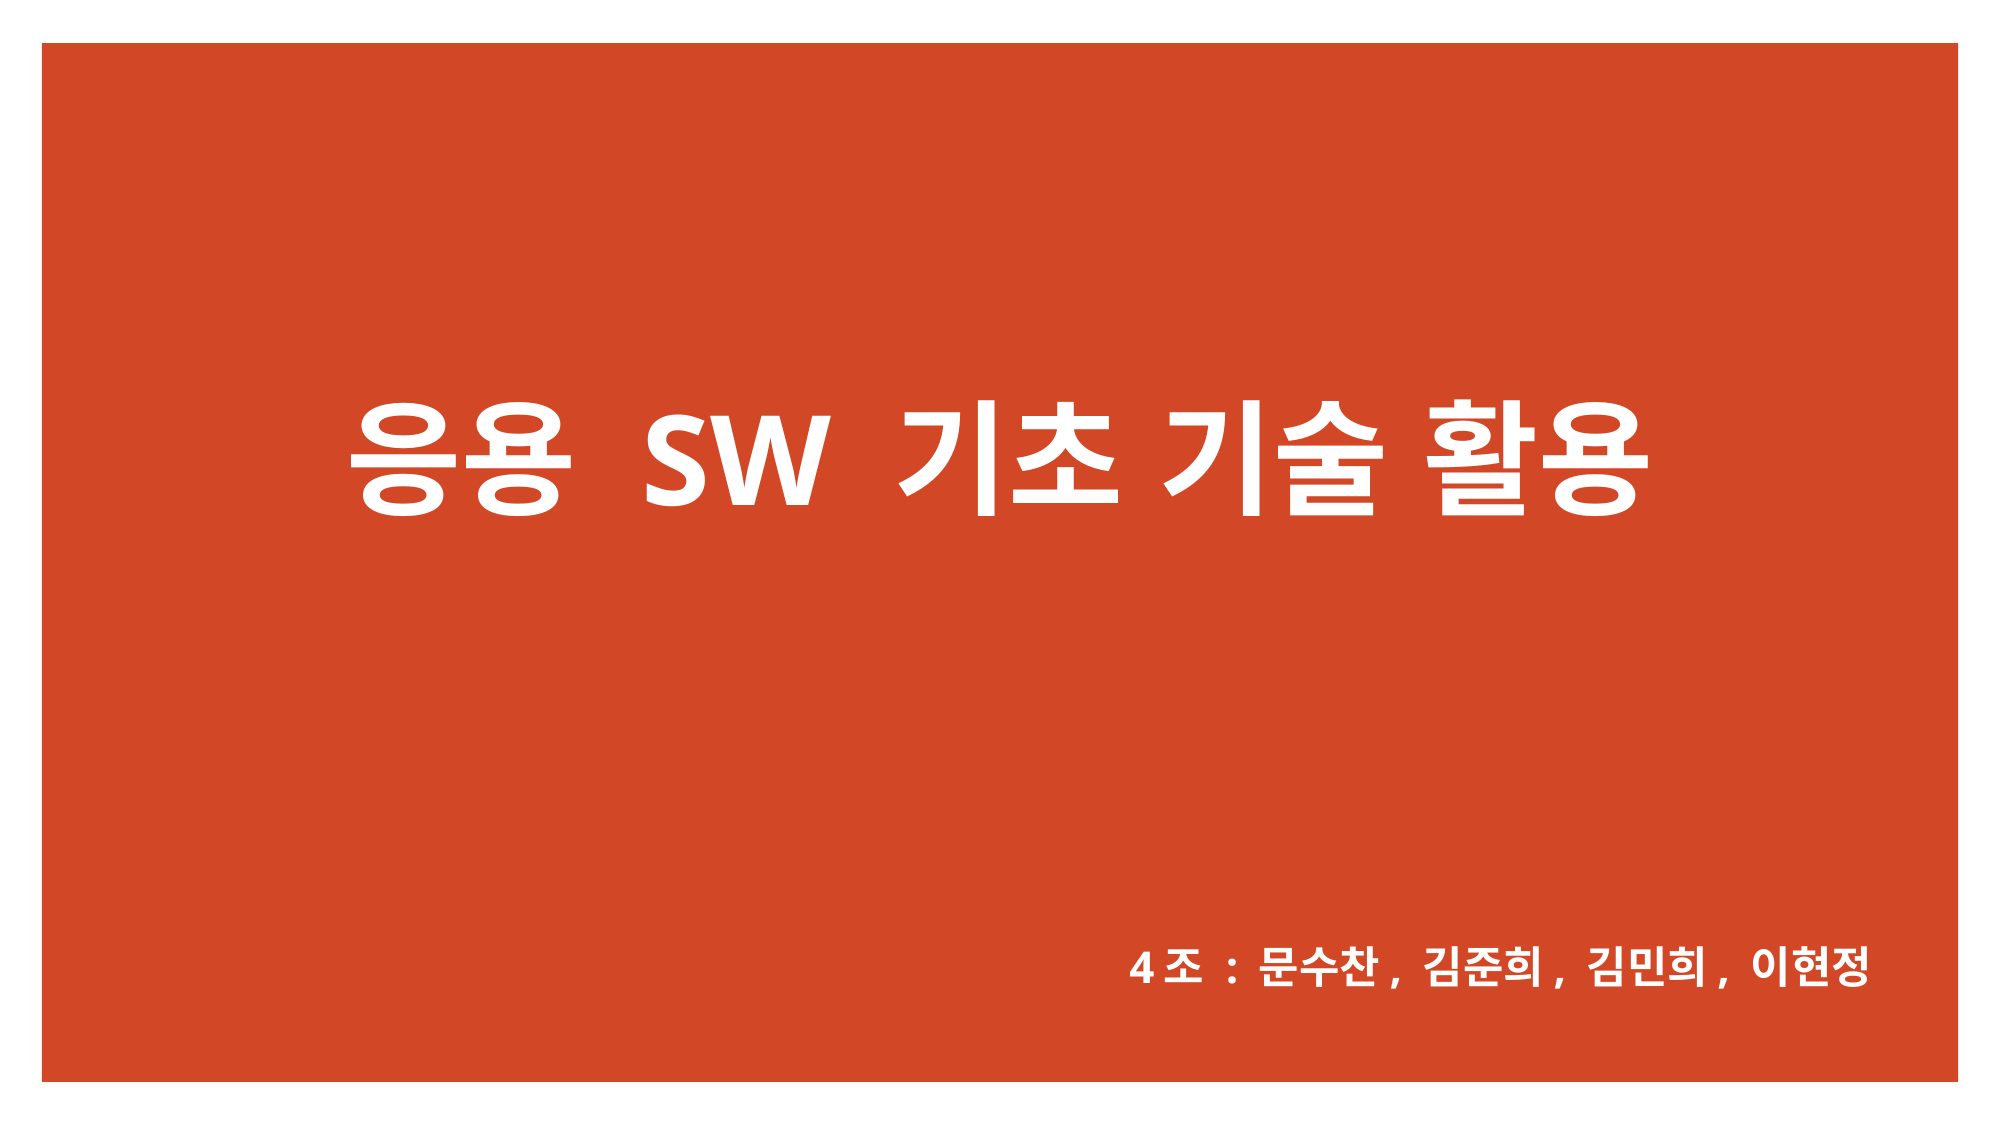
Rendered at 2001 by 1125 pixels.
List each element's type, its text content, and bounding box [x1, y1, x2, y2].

text_box 응용 SW 기초 기술 활용 [331, 373, 1669, 539]
subtitle 4조 : 문수찬, 김준희, 김민희, 이현정 [1038, 905, 1887, 1017]
title [137, 190, 1863, 583]
